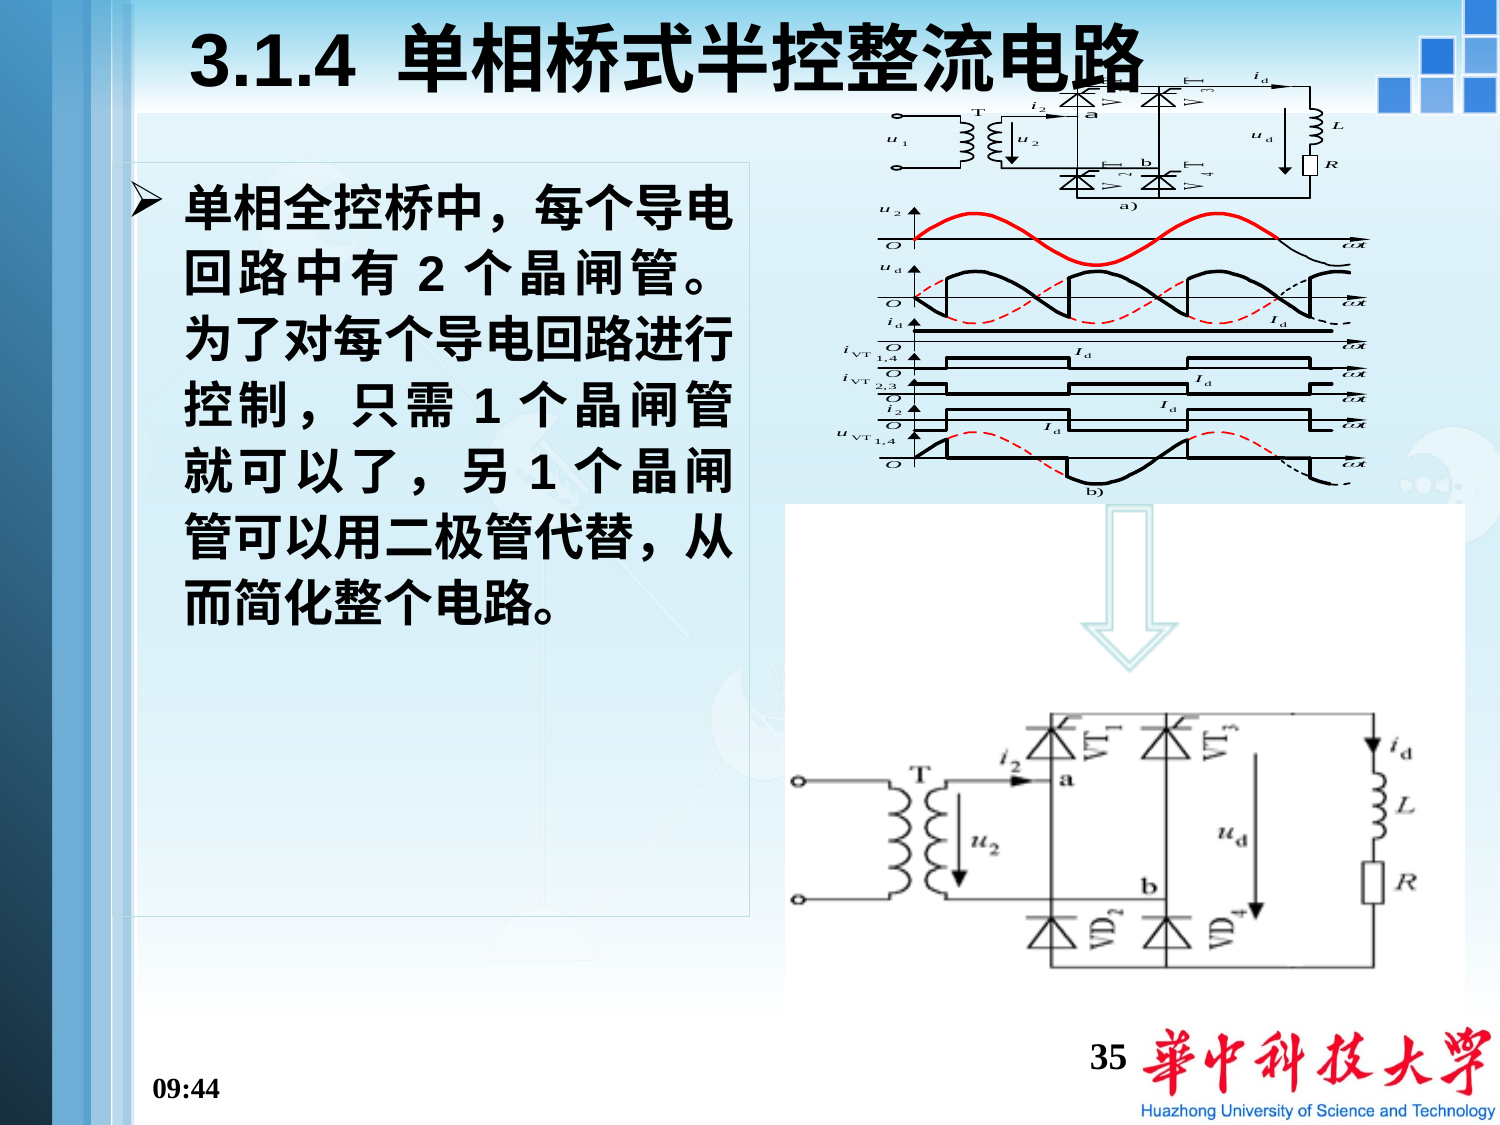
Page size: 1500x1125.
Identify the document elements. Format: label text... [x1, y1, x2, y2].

list 单相全控桥中，每个导电回路中有2个晶闸管。为了对每个导电回路进行控制，只需1个晶闸管就可以了，另1个晶闸管可以用二极管代替，从而简化整个电路。 [112, 162, 750, 917]
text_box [812, 62, 1388, 501]
title 3.1.4 单相桥式半控整流电路 [174, 24, 1175, 88]
slide_number 35 [1074, 1028, 1425, 1103]
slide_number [137, 1062, 288, 1100]
picture [132, 113, 1500, 1020]
picture [1137, 1024, 1500, 1125]
